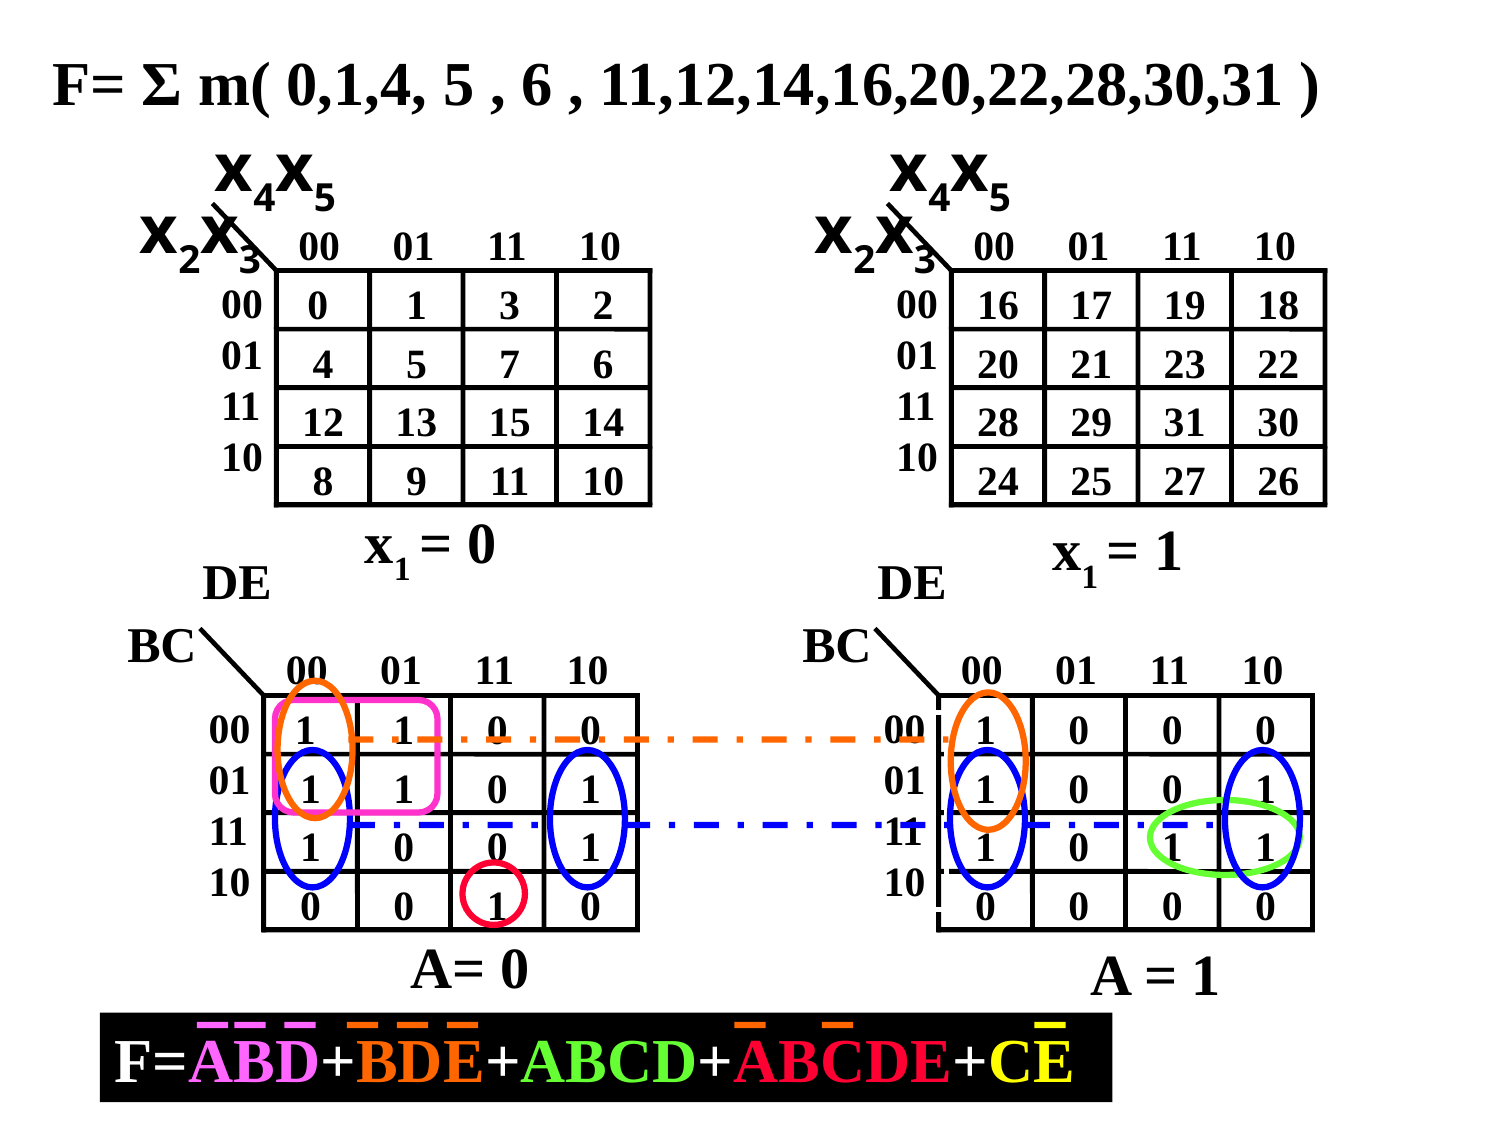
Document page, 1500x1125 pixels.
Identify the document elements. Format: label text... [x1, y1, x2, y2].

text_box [112, 542, 651, 931]
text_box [99, 1012, 1113, 1103]
text_box A= 0 [395, 922, 696, 1008]
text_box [799, 117, 1338, 506]
text_box x1 = 1 [1037, 512, 1338, 603]
text_box x1 = 0 [349, 514, 650, 541]
text_box F= Σ m( 0,1,4, 5 , 6 , 11,12,14,16,20,22,28,30,31 ) [37, 35, 1500, 126]
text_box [787, 542, 1326, 931]
text_box A = 1 [1075, 929, 1376, 1015]
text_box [124, 117, 663, 506]
